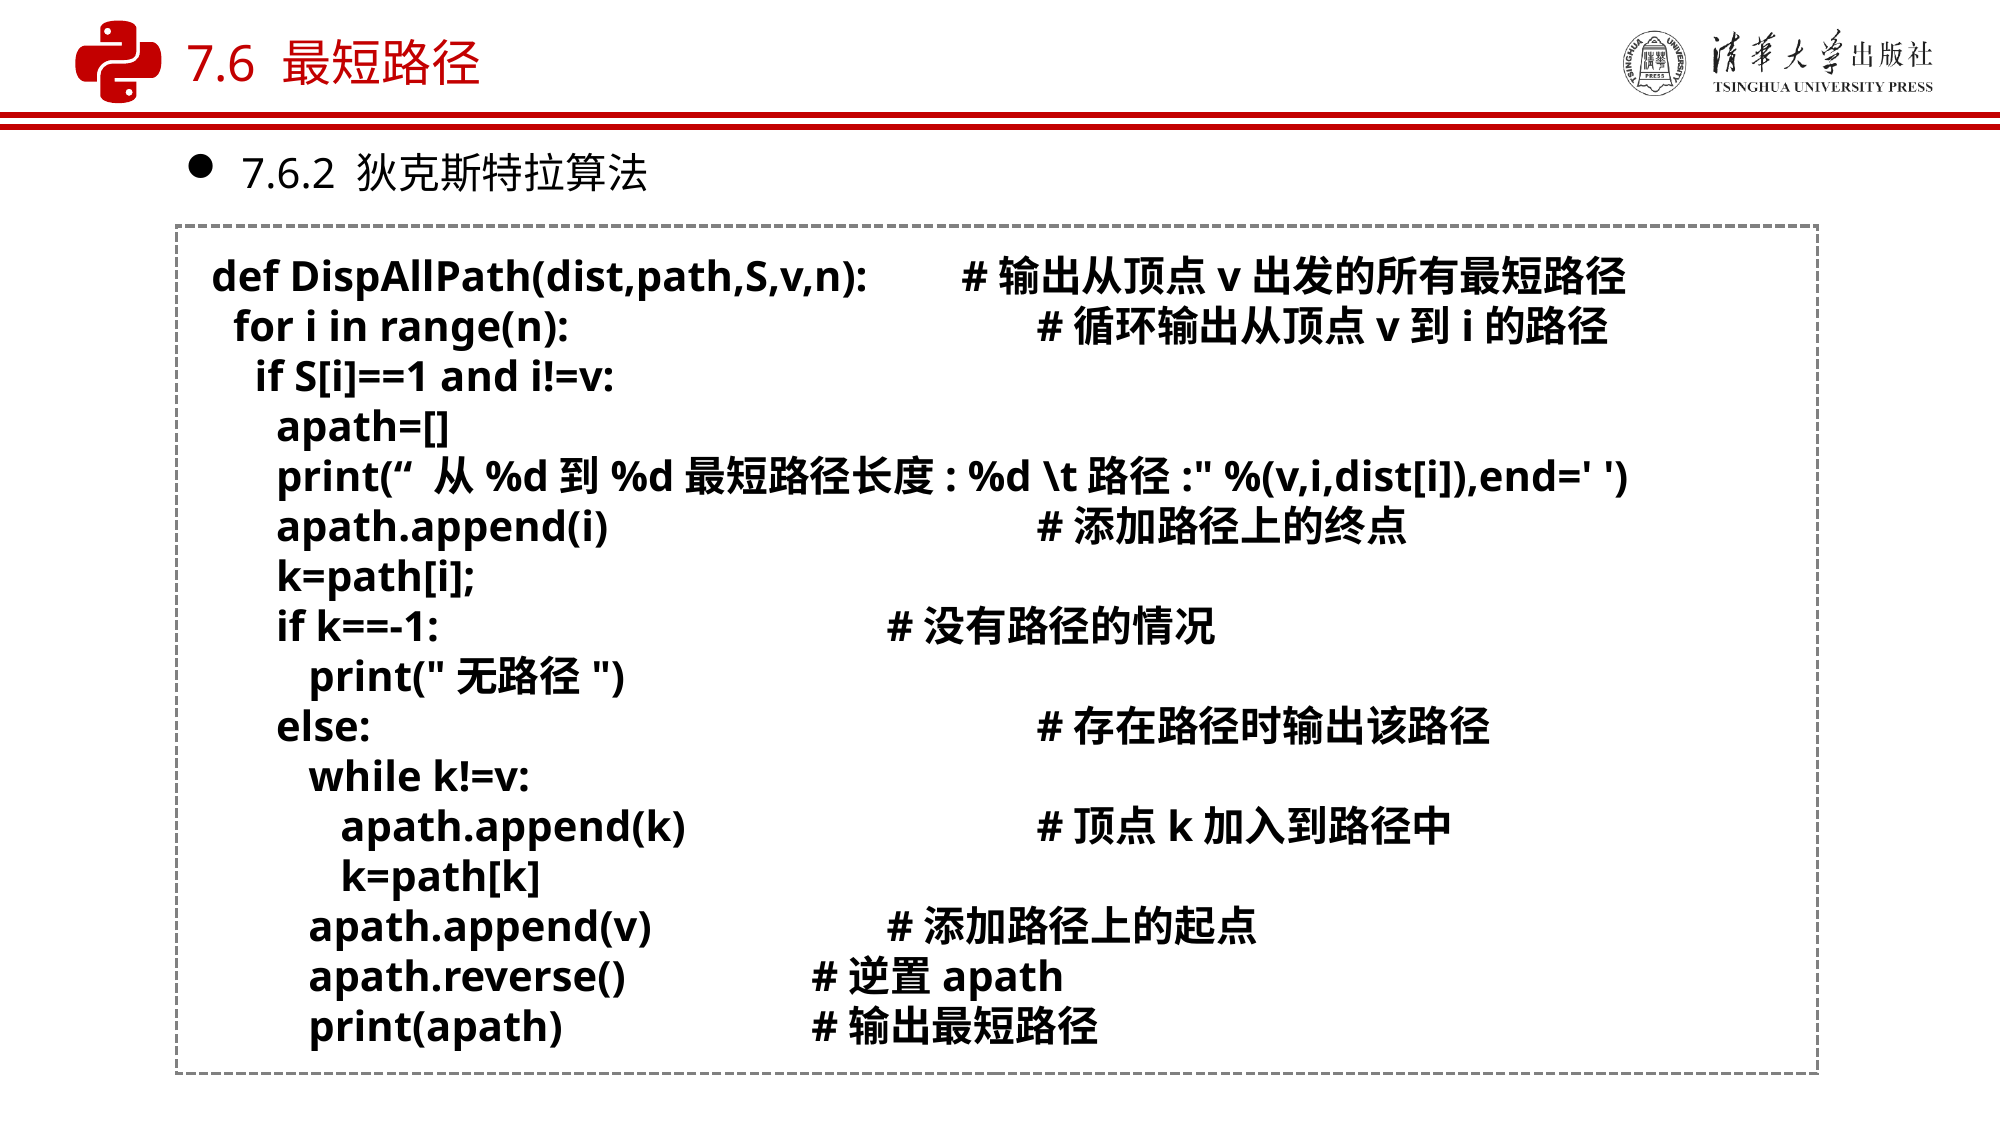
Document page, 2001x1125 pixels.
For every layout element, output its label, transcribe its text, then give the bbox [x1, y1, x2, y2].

text_box def DispAllPath(dist,path,S,v,n): #输出从顶点v出发的所有最短路径 for i in range(n): #循环输出从顶点v到i的路径 if S[i]==1 and i!=v: apath=[] print(“ 从%d到%d最短路径长度: %d \t路径:" %(v,i,dist[i]),end=' ') apath.append(i) #添加路径上的终点 k=path[i]; if k==-1: #没有路径的情况 print("无路径") else: #存在路径时输出该路径 while k!=v: apath.append(k) #顶点k加入到路径中 k=path[k] apath.append(v) #添加路径上的起点 apath.reverse() #逆置apath print(apath) #输出最短路径 [175, 225, 1819, 1075]
text_box 7.6.2 狄克斯特拉算法 [170, 139, 966, 204]
text_box 7.6 最短路径 [171, 24, 497, 99]
